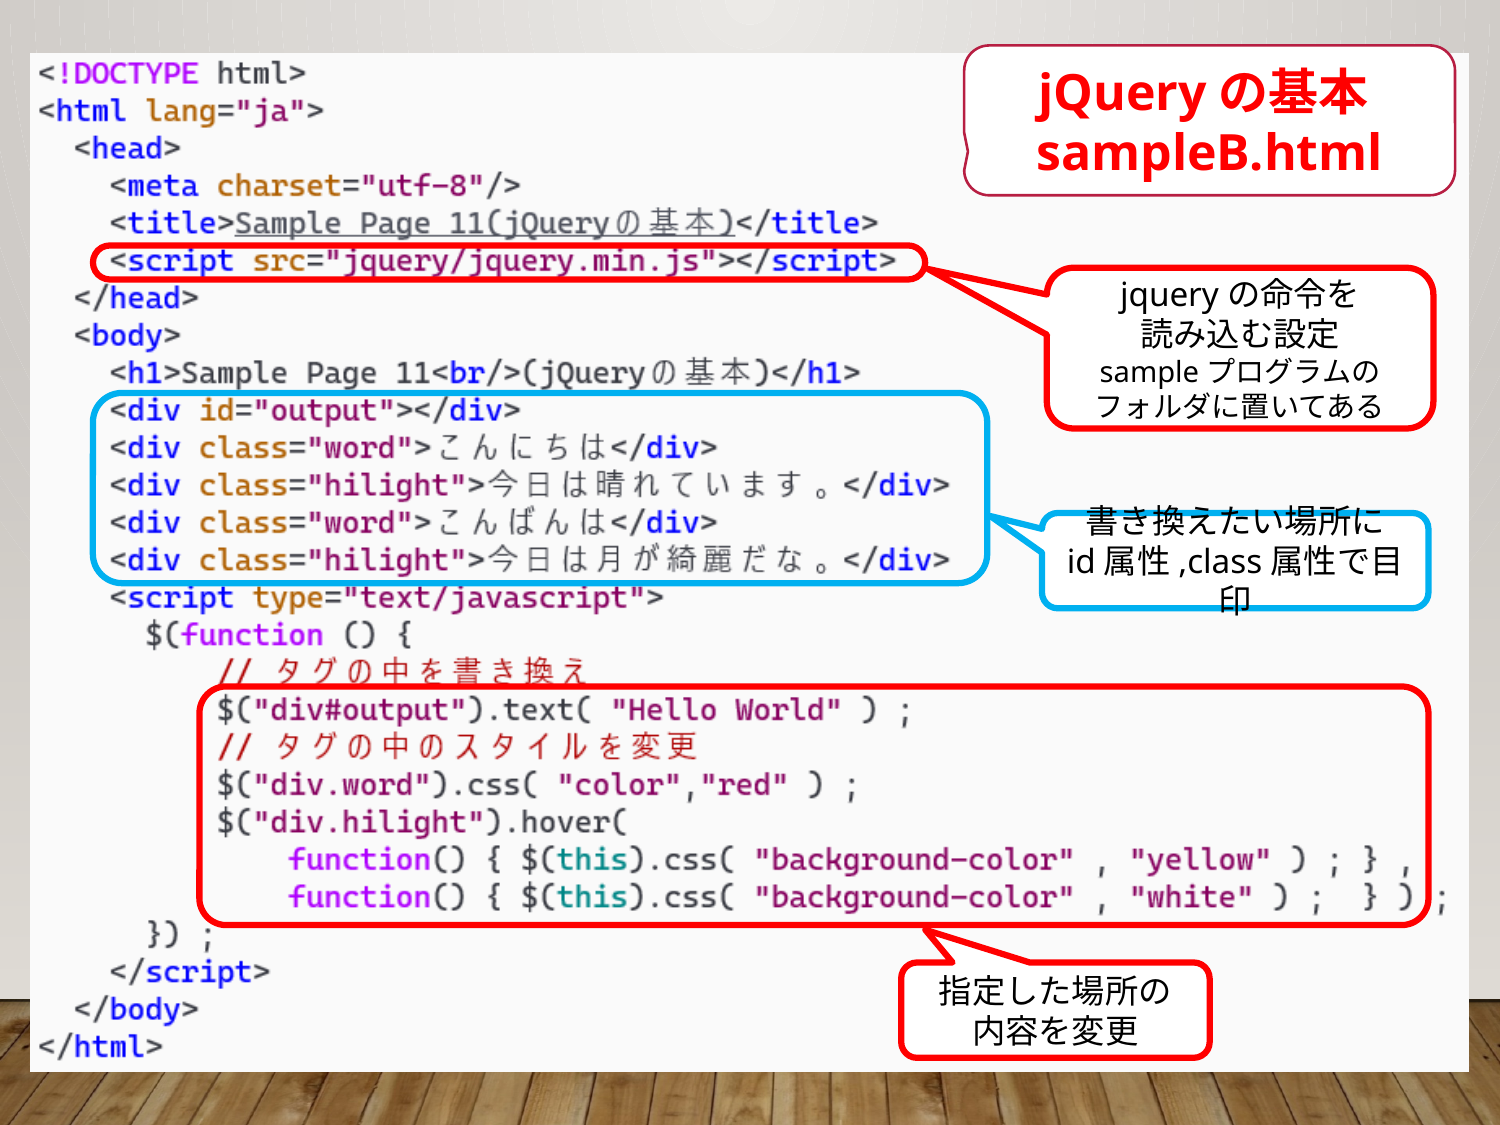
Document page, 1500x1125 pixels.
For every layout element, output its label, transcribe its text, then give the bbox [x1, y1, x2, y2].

picture [0, 53, 1500, 1125]
text_box jQueryの基本sampleB.html [969, 44, 1450, 53]
